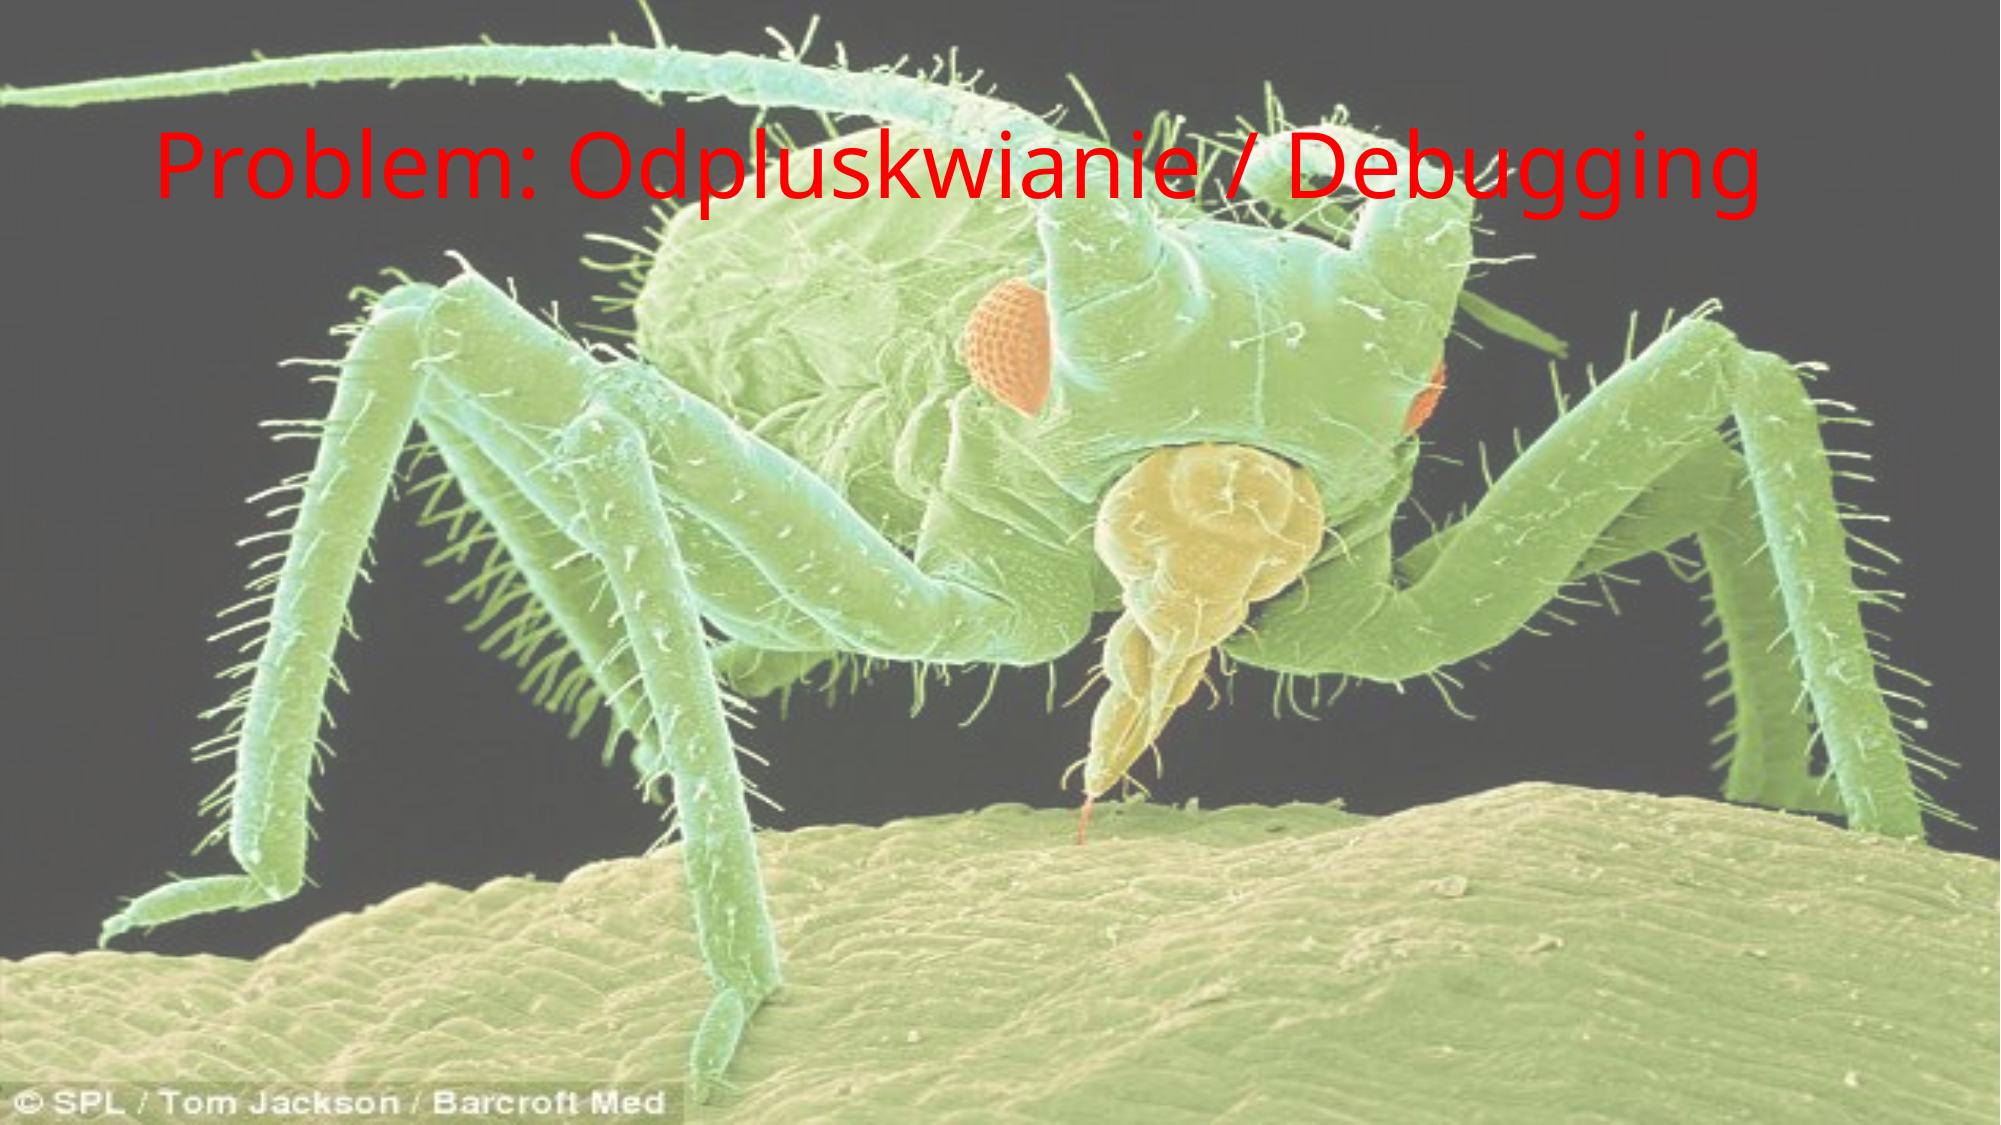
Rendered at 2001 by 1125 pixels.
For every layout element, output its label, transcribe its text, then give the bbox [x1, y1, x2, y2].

title Problem: Odpluskwianie / Debugging [137, 59, 1863, 278]
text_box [0, 0, 2000, 1125]
